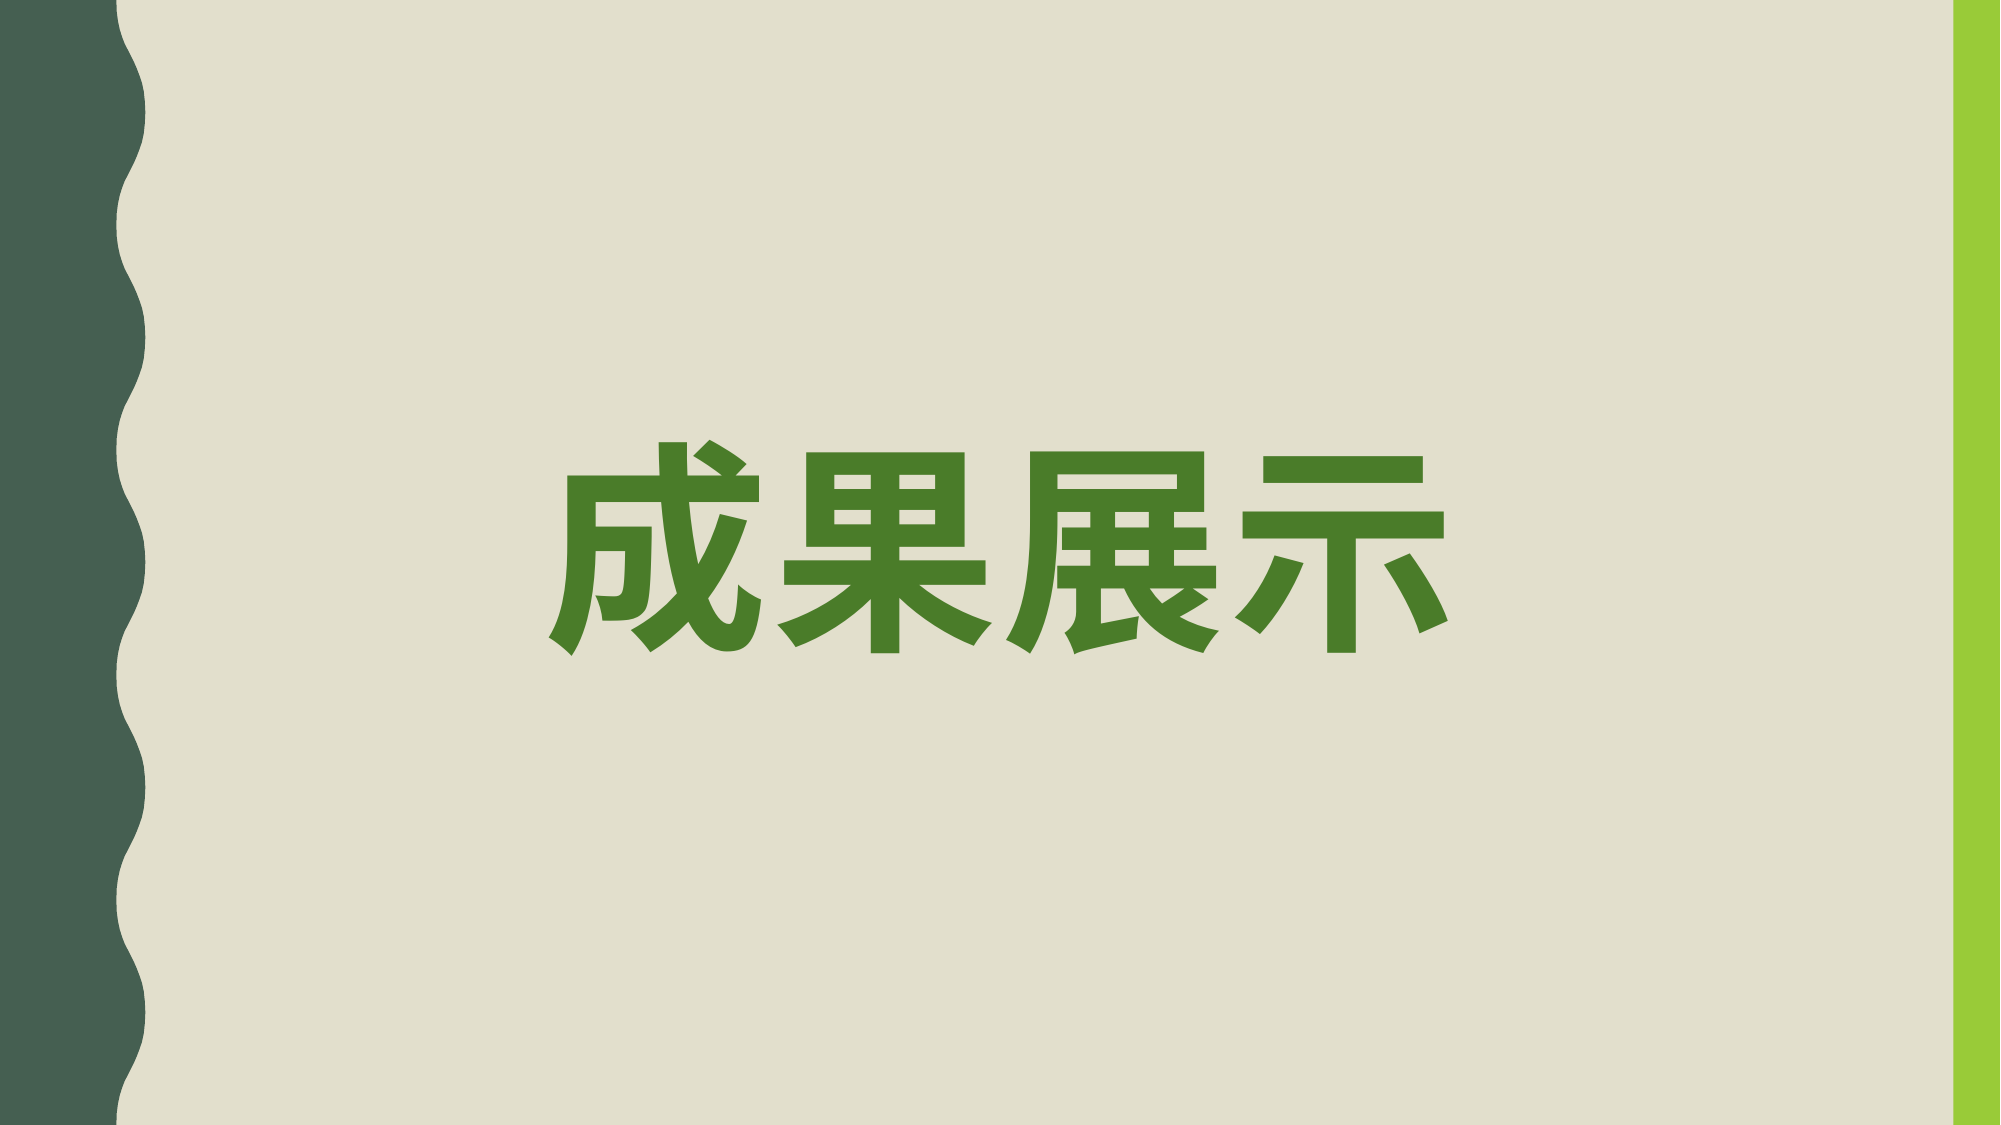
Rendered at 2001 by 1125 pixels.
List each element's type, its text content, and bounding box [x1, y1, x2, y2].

title 成果展示 [523, 431, 1477, 694]
